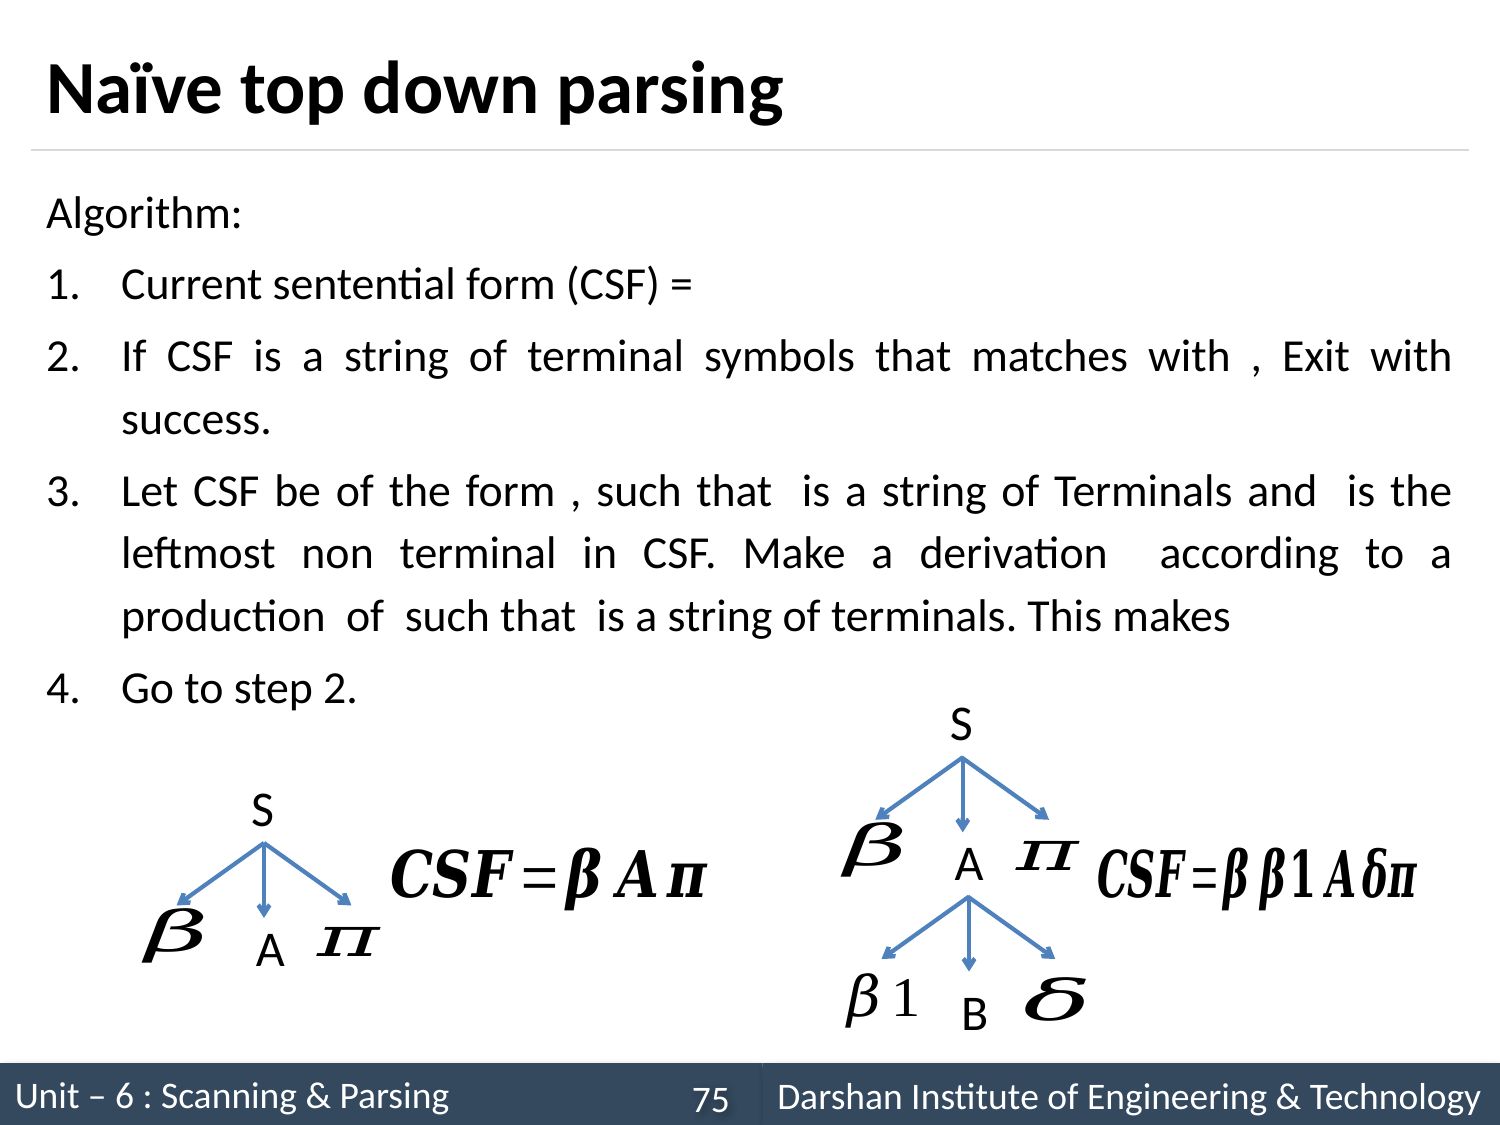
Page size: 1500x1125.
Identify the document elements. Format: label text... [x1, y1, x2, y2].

title Naïve top down parsing [31, 17, 1469, 150]
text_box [874, 756, 1050, 815]
text_box S [223, 773, 302, 839]
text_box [843, 966, 1092, 1043]
text_box S [922, 687, 1001, 754]
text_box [138, 902, 387, 978]
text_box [837, 816, 1086, 892]
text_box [176, 842, 352, 900]
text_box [881, 896, 1056, 965]
